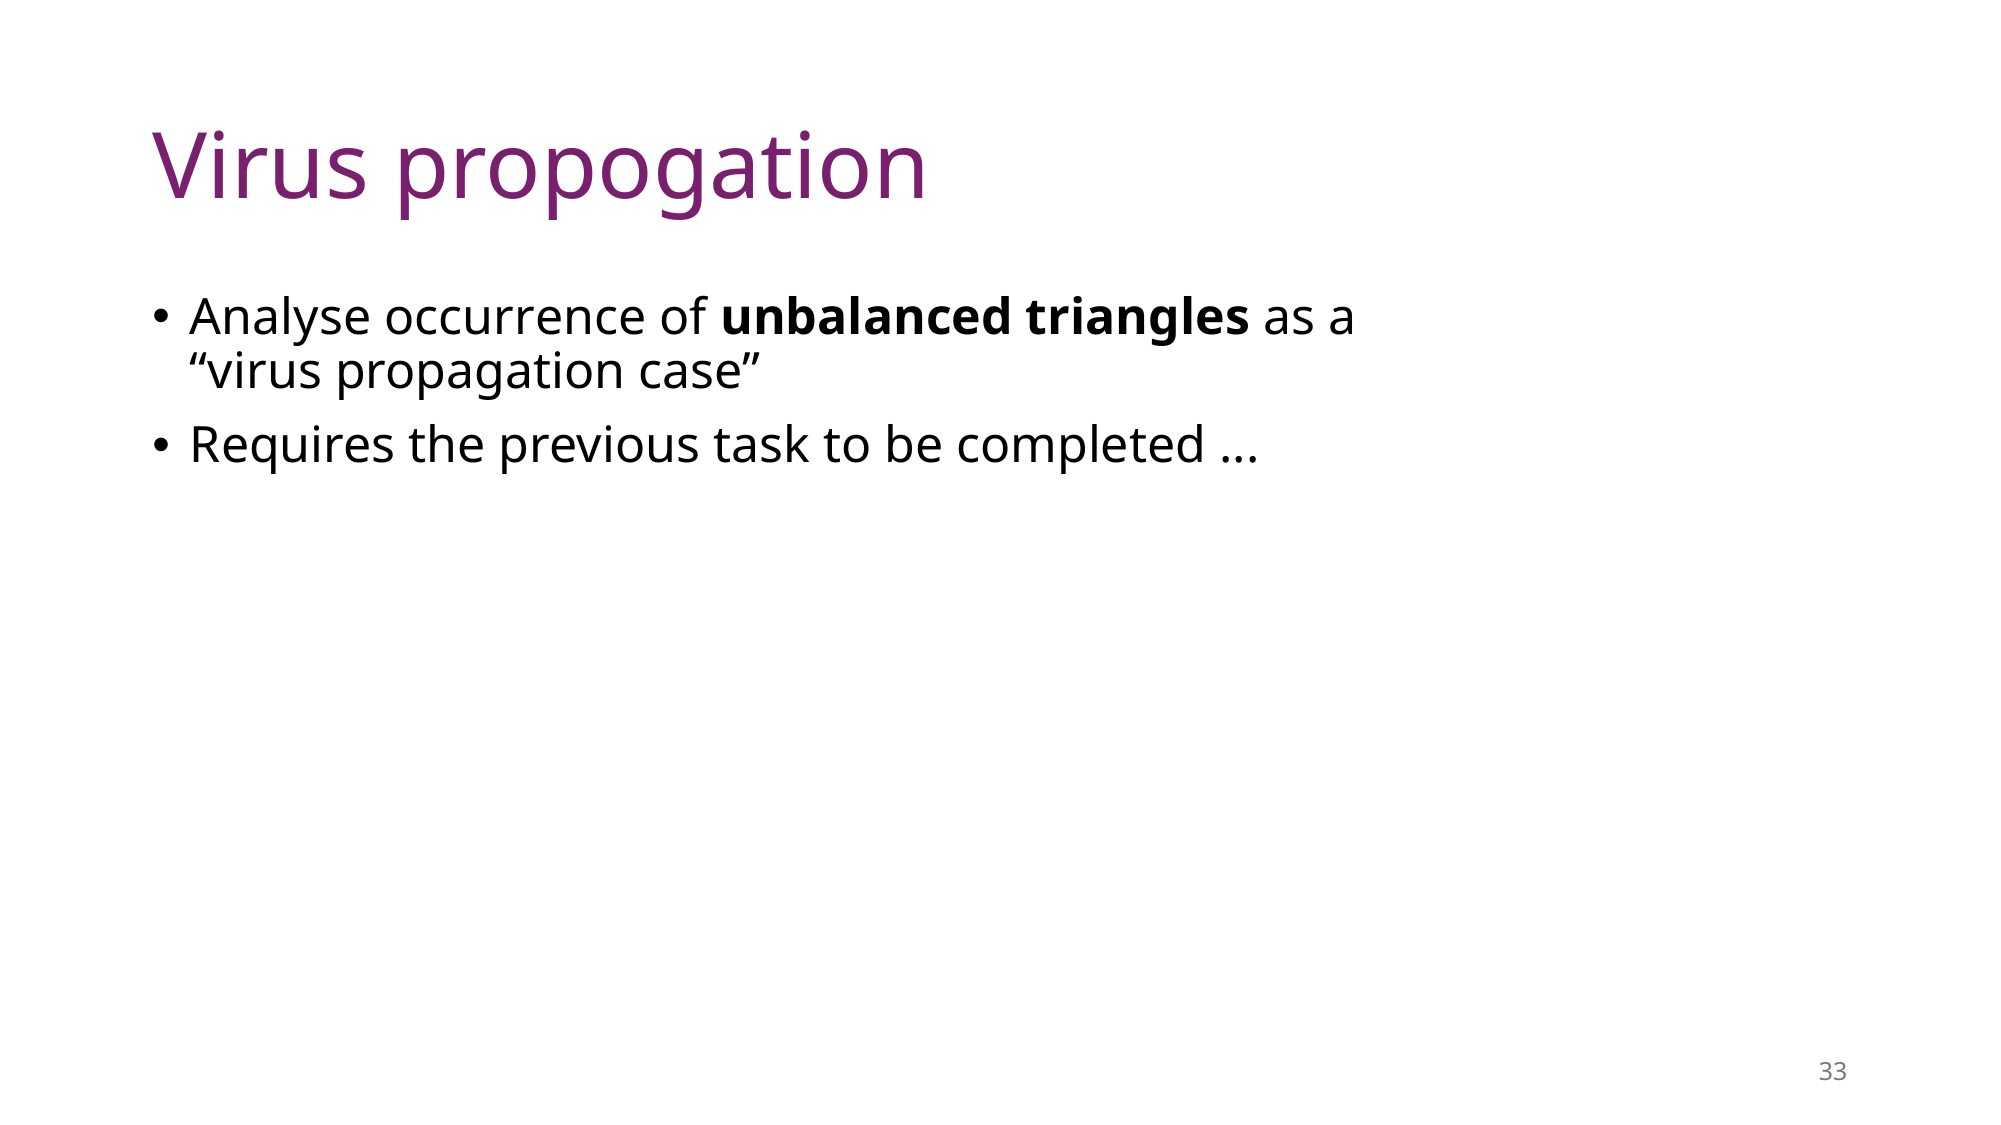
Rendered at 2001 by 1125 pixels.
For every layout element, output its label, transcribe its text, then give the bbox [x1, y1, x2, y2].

text_box Analyse occurrence of unbalanced triangles as a “virus propagation case” Requires the previous task to be completed ... [137, 283, 1400, 1034]
text_box Virus propogation [137, 59, 1863, 278]
slide_number 33 [1412, 1042, 1863, 1103]
